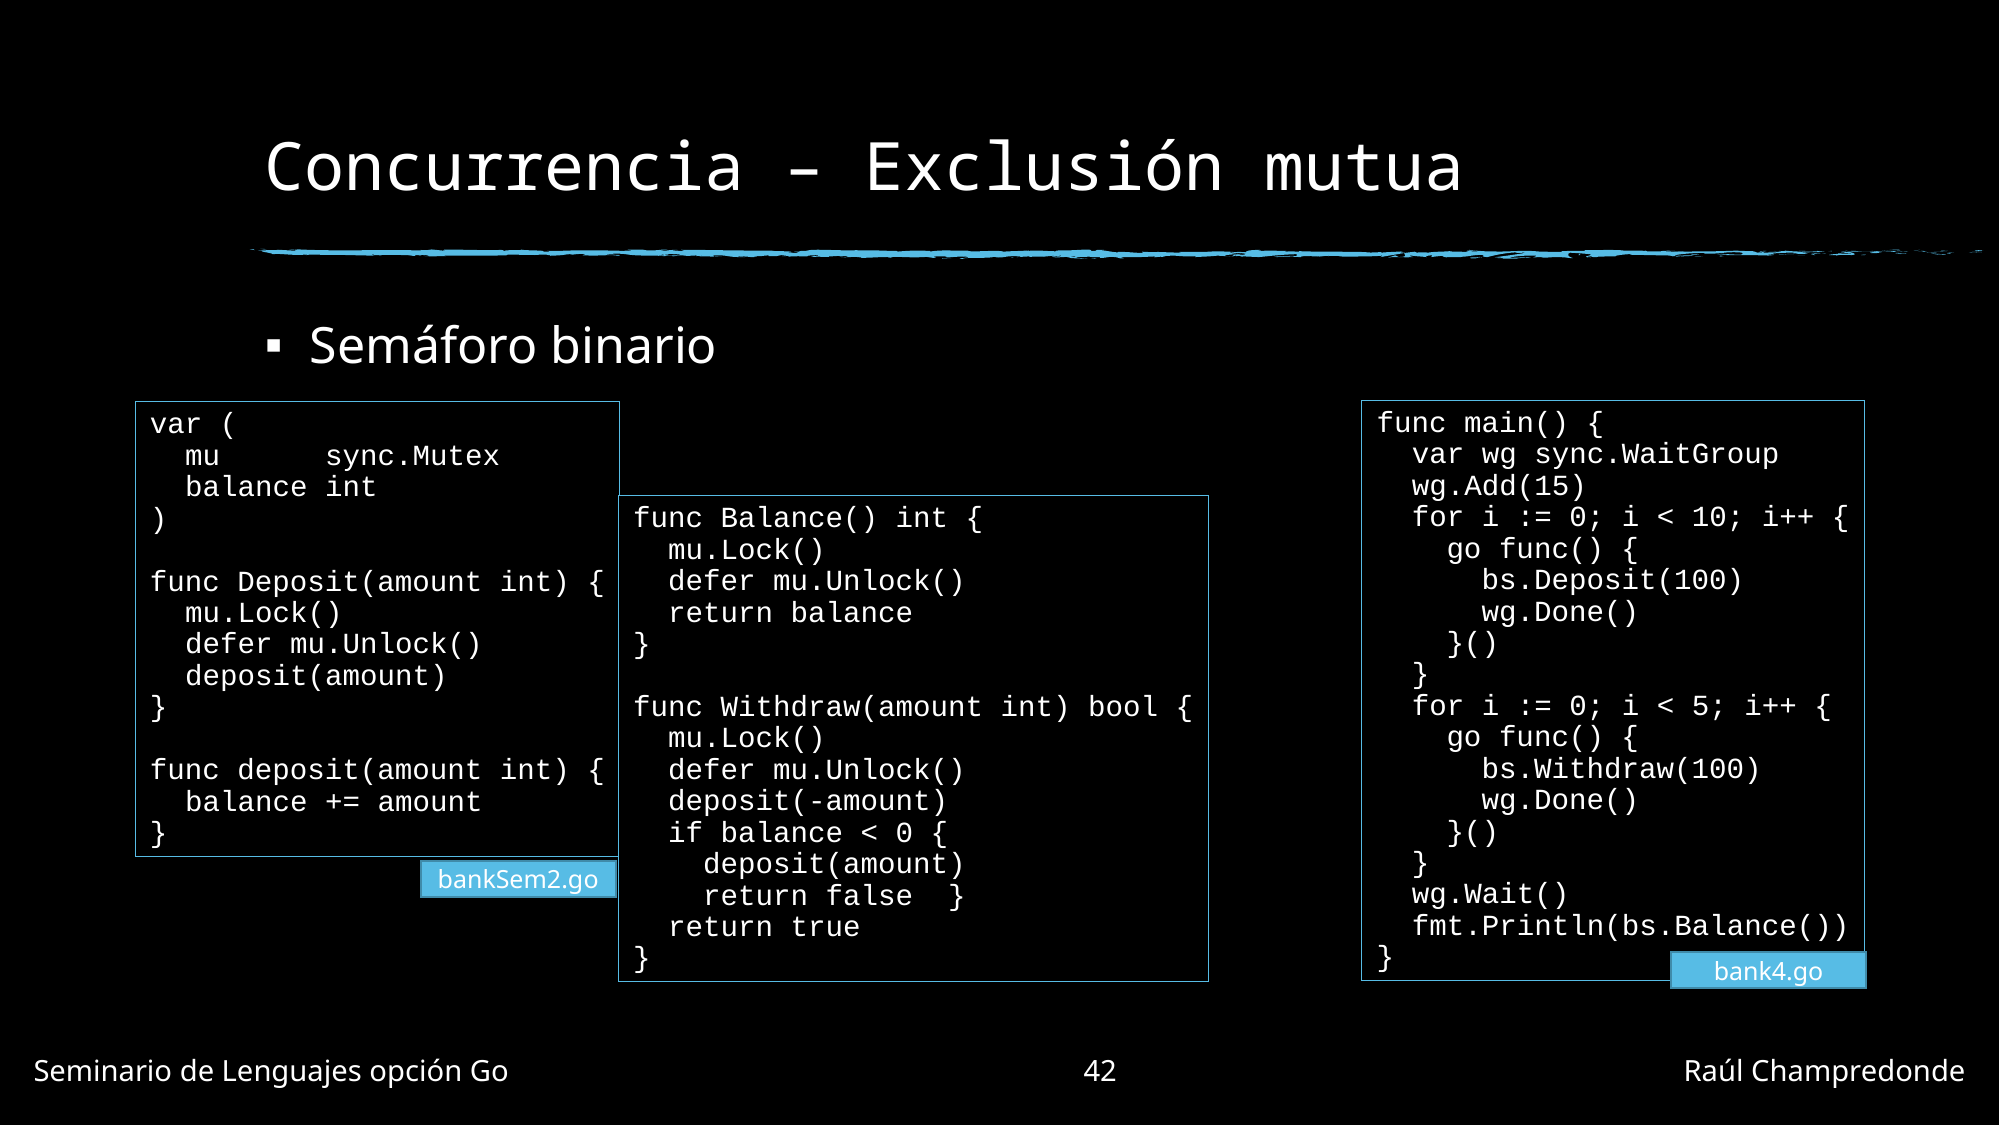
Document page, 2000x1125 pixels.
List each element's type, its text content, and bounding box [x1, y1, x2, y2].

text_box func Balance() int { mu.Lock() defer mu.Unlock() return balance } func Withdraw(amount int) bool { mu.Lock() defer mu.Unlock() deposit(-amount) if balance < 0 { deposit(amount) return false } return true } [618, 495, 1209, 982]
list Semáforo binario [249, 312, 1750, 1013]
text_box var ( mu sync.Mutex balance int ) func Deposit(amount int) { mu.Lock() defer mu.Unlock() deposit(amount) } func deposit(amount int) { balance += amount } [135, 401, 620, 857]
text_box bank4.go [1670, 951, 1867, 989]
text_box func main() { var wg sync.WaitGroup wg.Add(15) for i := 0; i < 10; i++ { go func() { bs.Deposit(100) wg.Done() }() } for i := 0; i < 5; i++ { go func() { bs.Withdraw(100) wg.Done() }() } wg.Wait() fmt.Println(bs.Balance()) } [1361, 400, 1865, 981]
footer Seminario de Lenguajes opción Go 42 Raúl Champredonde [0, 1050, 2000, 1096]
text_box bankSem2.go [420, 860, 617, 898]
title Concurrencia – Exclusión mutua [249, 45, 1750, 213]
